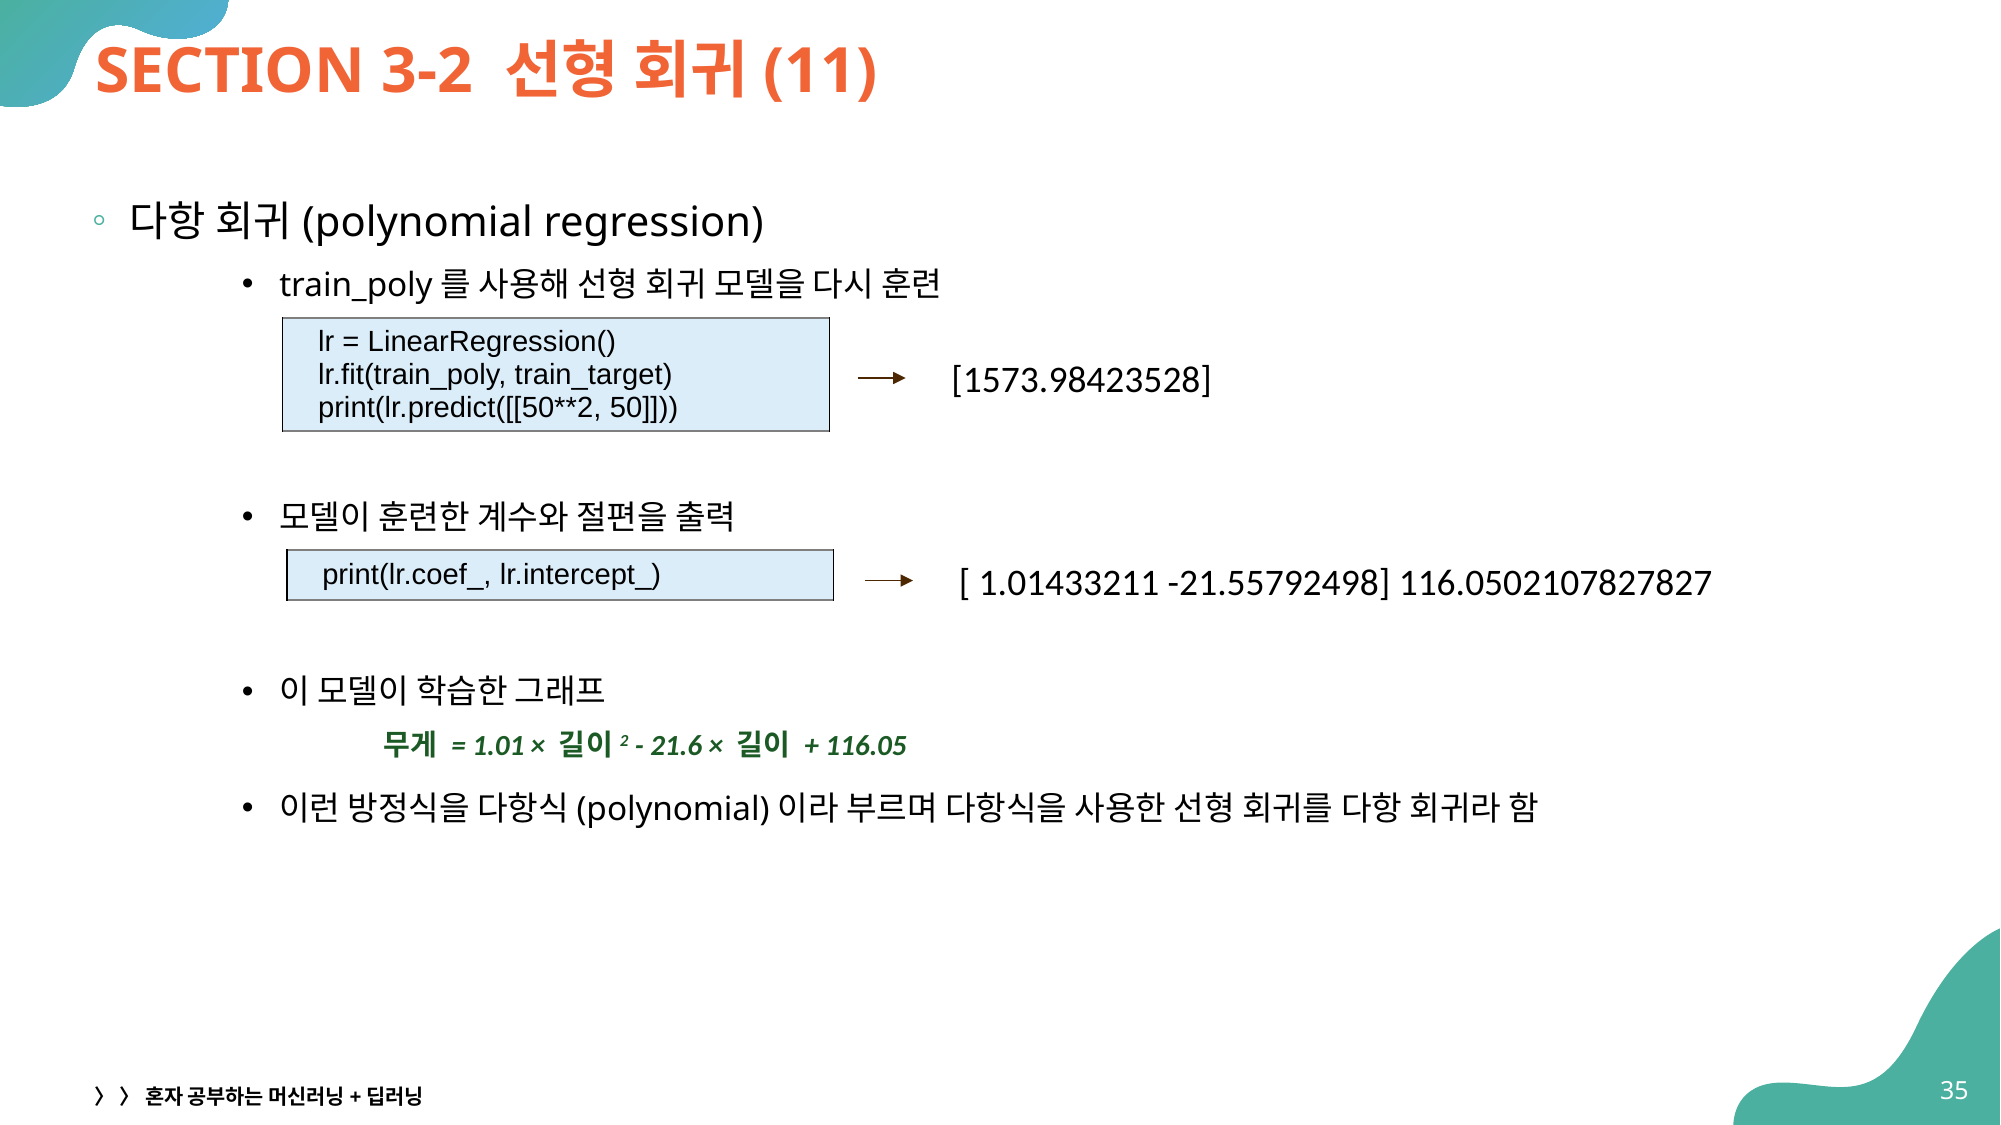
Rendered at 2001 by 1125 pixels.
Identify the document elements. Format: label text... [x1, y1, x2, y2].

footer 〉 〉 혼자 공부하는 머신러닝+딥러닝 [79, 1078, 755, 1114]
slide_number 35 [1917, 1061, 1984, 1122]
table_header lr = LinearRegression() lr.fit(train_poly, train_target) print(lr.predict([[50**2, 50]])) [283, 319, 829, 430]
text_box [ 1.01433211 -21.55792498] 116.0502107827827 [943, 550, 1801, 611]
text_box [1573.98423528] [936, 347, 1252, 408]
title SECTION 3-2 선형 회귀(11) [79, 17, 1931, 128]
text_box 무게 = 1.01 × 길이2 - 21.6 × 길이 + 116.05 [266, 718, 1024, 769]
list 다항 회귀(polynomial regression) train_poly를 사용해 선형 회귀 모델을 다시 훈련 모델이 훈련한 계수와 절편을 출력 이 모델이 학습한 그래프 이런 방정식을 다항식(polynomial)이라 부르며 다항식을 사용한 선형 회귀를 다항 회귀라 함 [76, 177, 1965, 1072]
table_header print(lr.coef_, lr.intercept_) [288, 551, 833, 599]
